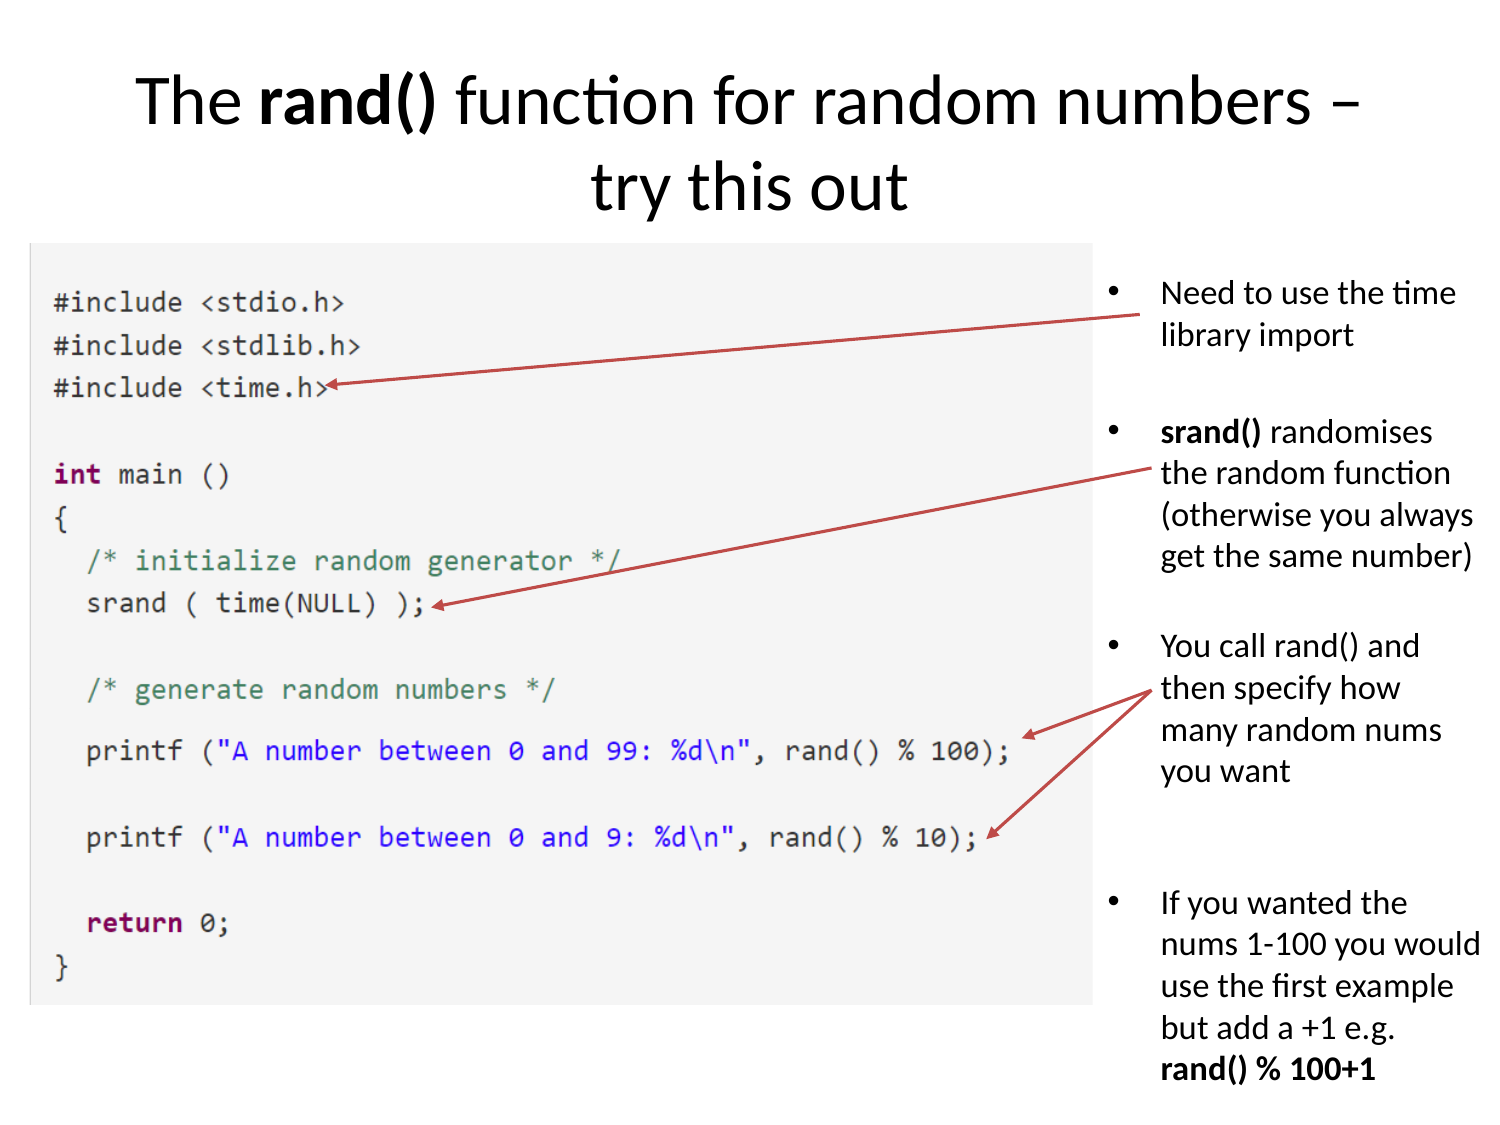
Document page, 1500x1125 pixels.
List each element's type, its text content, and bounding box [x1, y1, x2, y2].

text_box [985, 689, 1152, 840]
list Need to use the time library import srand() randomises the random function (otherwise you always get the same number) You call rand() and then specify how many random nums you want If you wanted the nums 1-100 you would use the first example but add a +1 e.g. rand() % 100+1 [1092, 262, 1500, 1106]
title The rand() function for random numbers – try this out [75, 45, 1425, 233]
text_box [29, 243, 1093, 1006]
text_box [430, 467, 1152, 608]
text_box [324, 314, 1140, 386]
